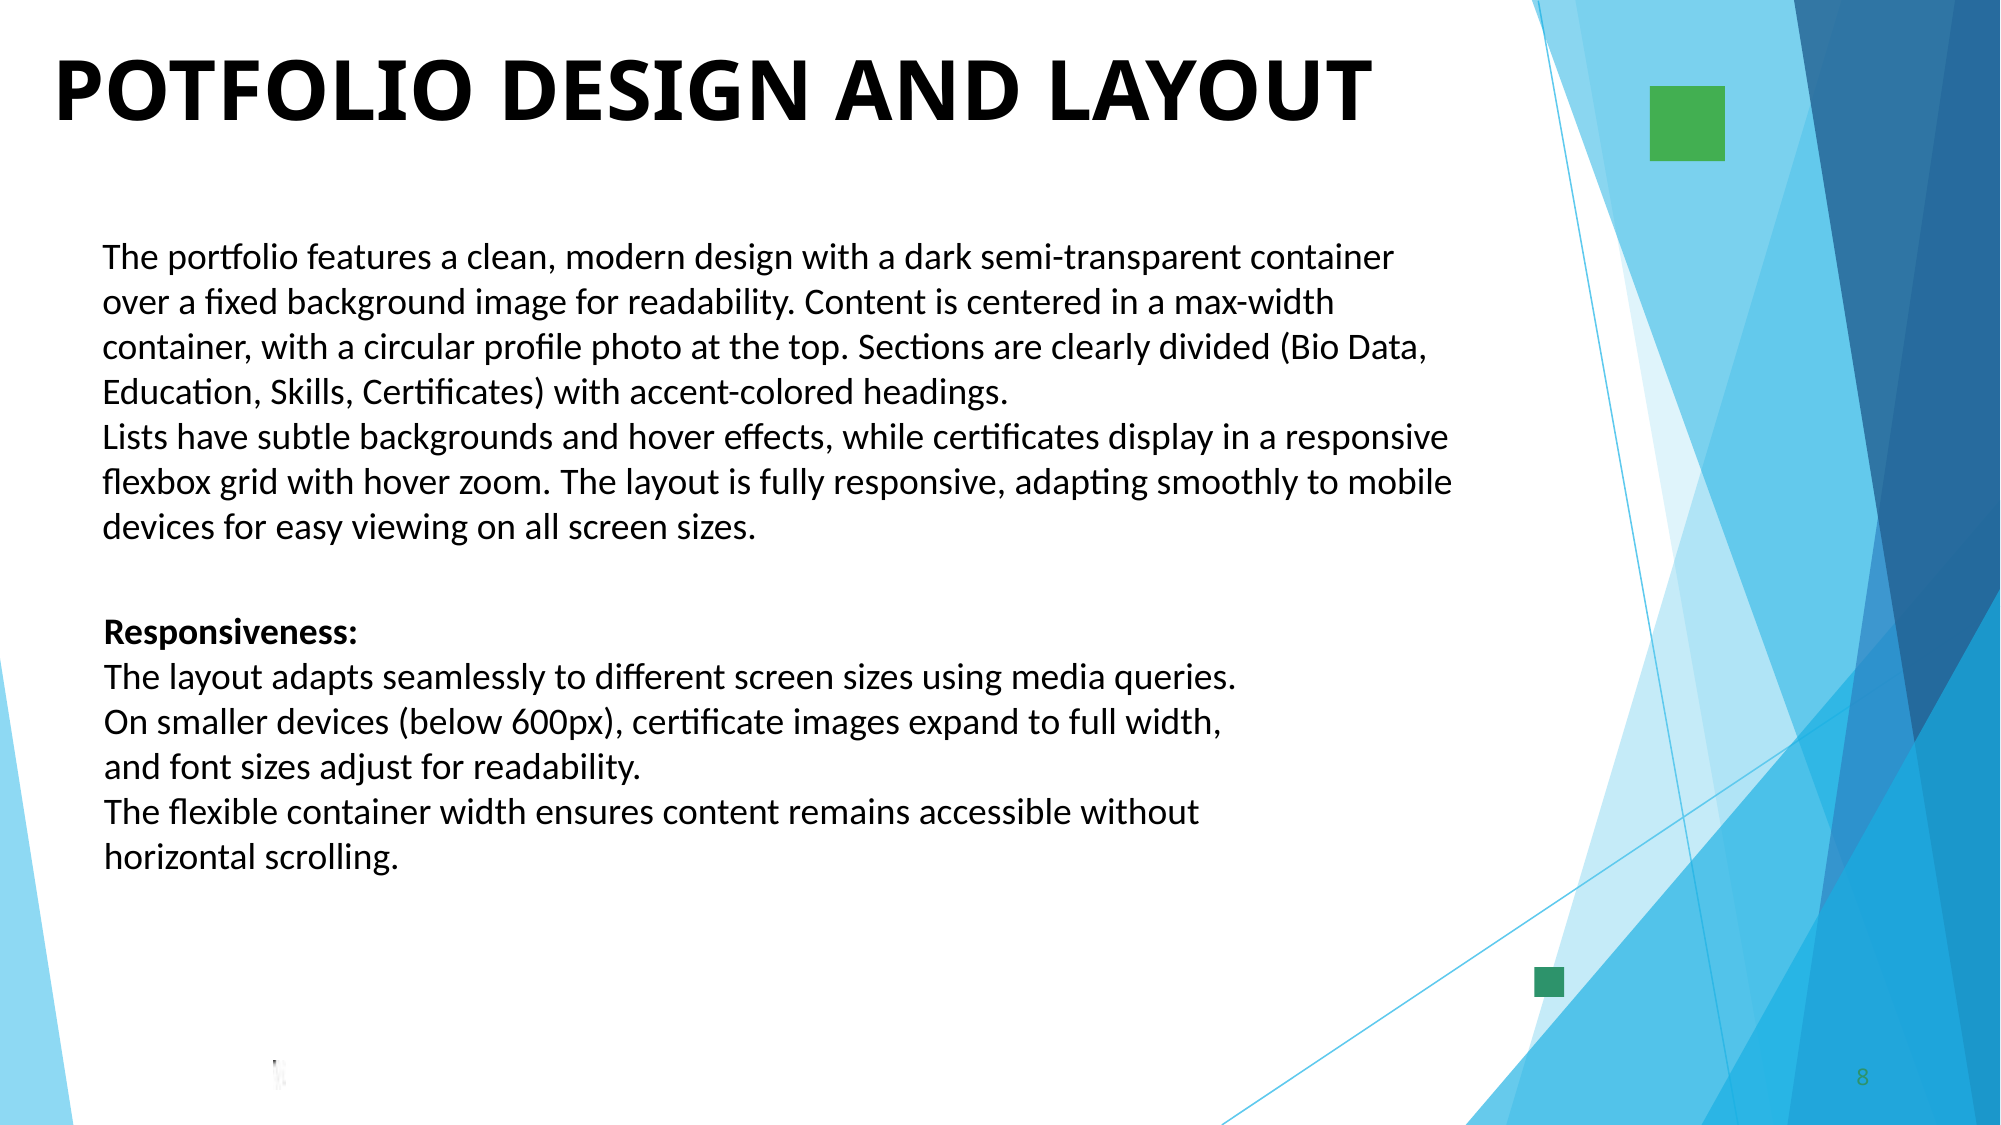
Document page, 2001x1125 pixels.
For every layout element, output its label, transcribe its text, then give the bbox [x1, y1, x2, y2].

text_box [1649, 86, 1725, 162]
text_box [1534, 967, 1565, 997]
text_box The portfolio features a clean, modern design with a dark semi-transparent container over a fixed background image for readability. Content is centered in a max-width container, with a circular profile photo at the top. Sections are clearly divided (Bio Data, Education, Skills, Certificates) with accent-colored headings. Lists have subtle backgrounds and hover effects, while certificates display in a responsive flexbox grid with hover zoom. The layout is fully responsive, adapting smoothly to mobile devices for easy viewing on all screen sizes. [87, 224, 1475, 555]
text_box 8 [1849, 1061, 1888, 1095]
text_box Responsiveness: The layout adapts seamlessly to different screen sizes using media queries. On smaller devices (below 600px), certificate images expand to full width, and font sizes adjust for readability. The flexible container width ensures content remains accessible without horizontal scrolling. [88, 599, 1302, 885]
text_box POTFOLIO DESIGN AND LAYOUT [49, 34, 1493, 137]
picture [273, 1060, 287, 1091]
